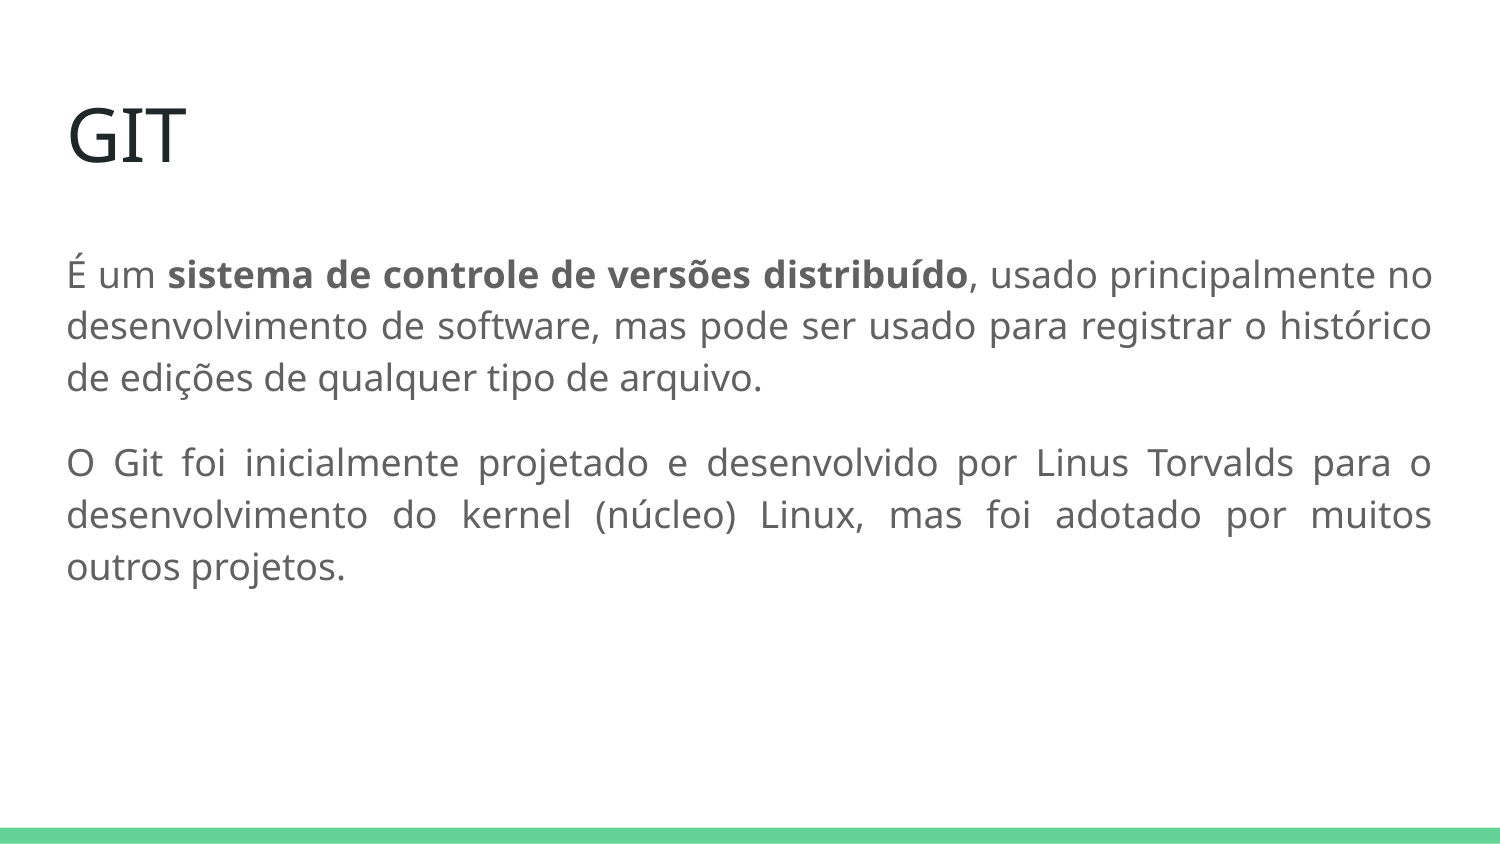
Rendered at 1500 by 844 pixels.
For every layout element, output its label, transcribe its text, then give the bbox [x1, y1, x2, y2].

title GIT [51, 72, 1449, 167]
list É um sistema de controle de versões distribuído, usado principalmente no desenvolvimento de software, mas pode ser usado para registrar o histórico de edições de qualquer tipo de arquivo. O Git foi inicialmente projetado e desenvolvido por Linus Torvalds para o desenvolvimento do kernel (núcleo) Linux, mas foi adotado por muitos outros projetos. [51, 229, 1449, 750]
